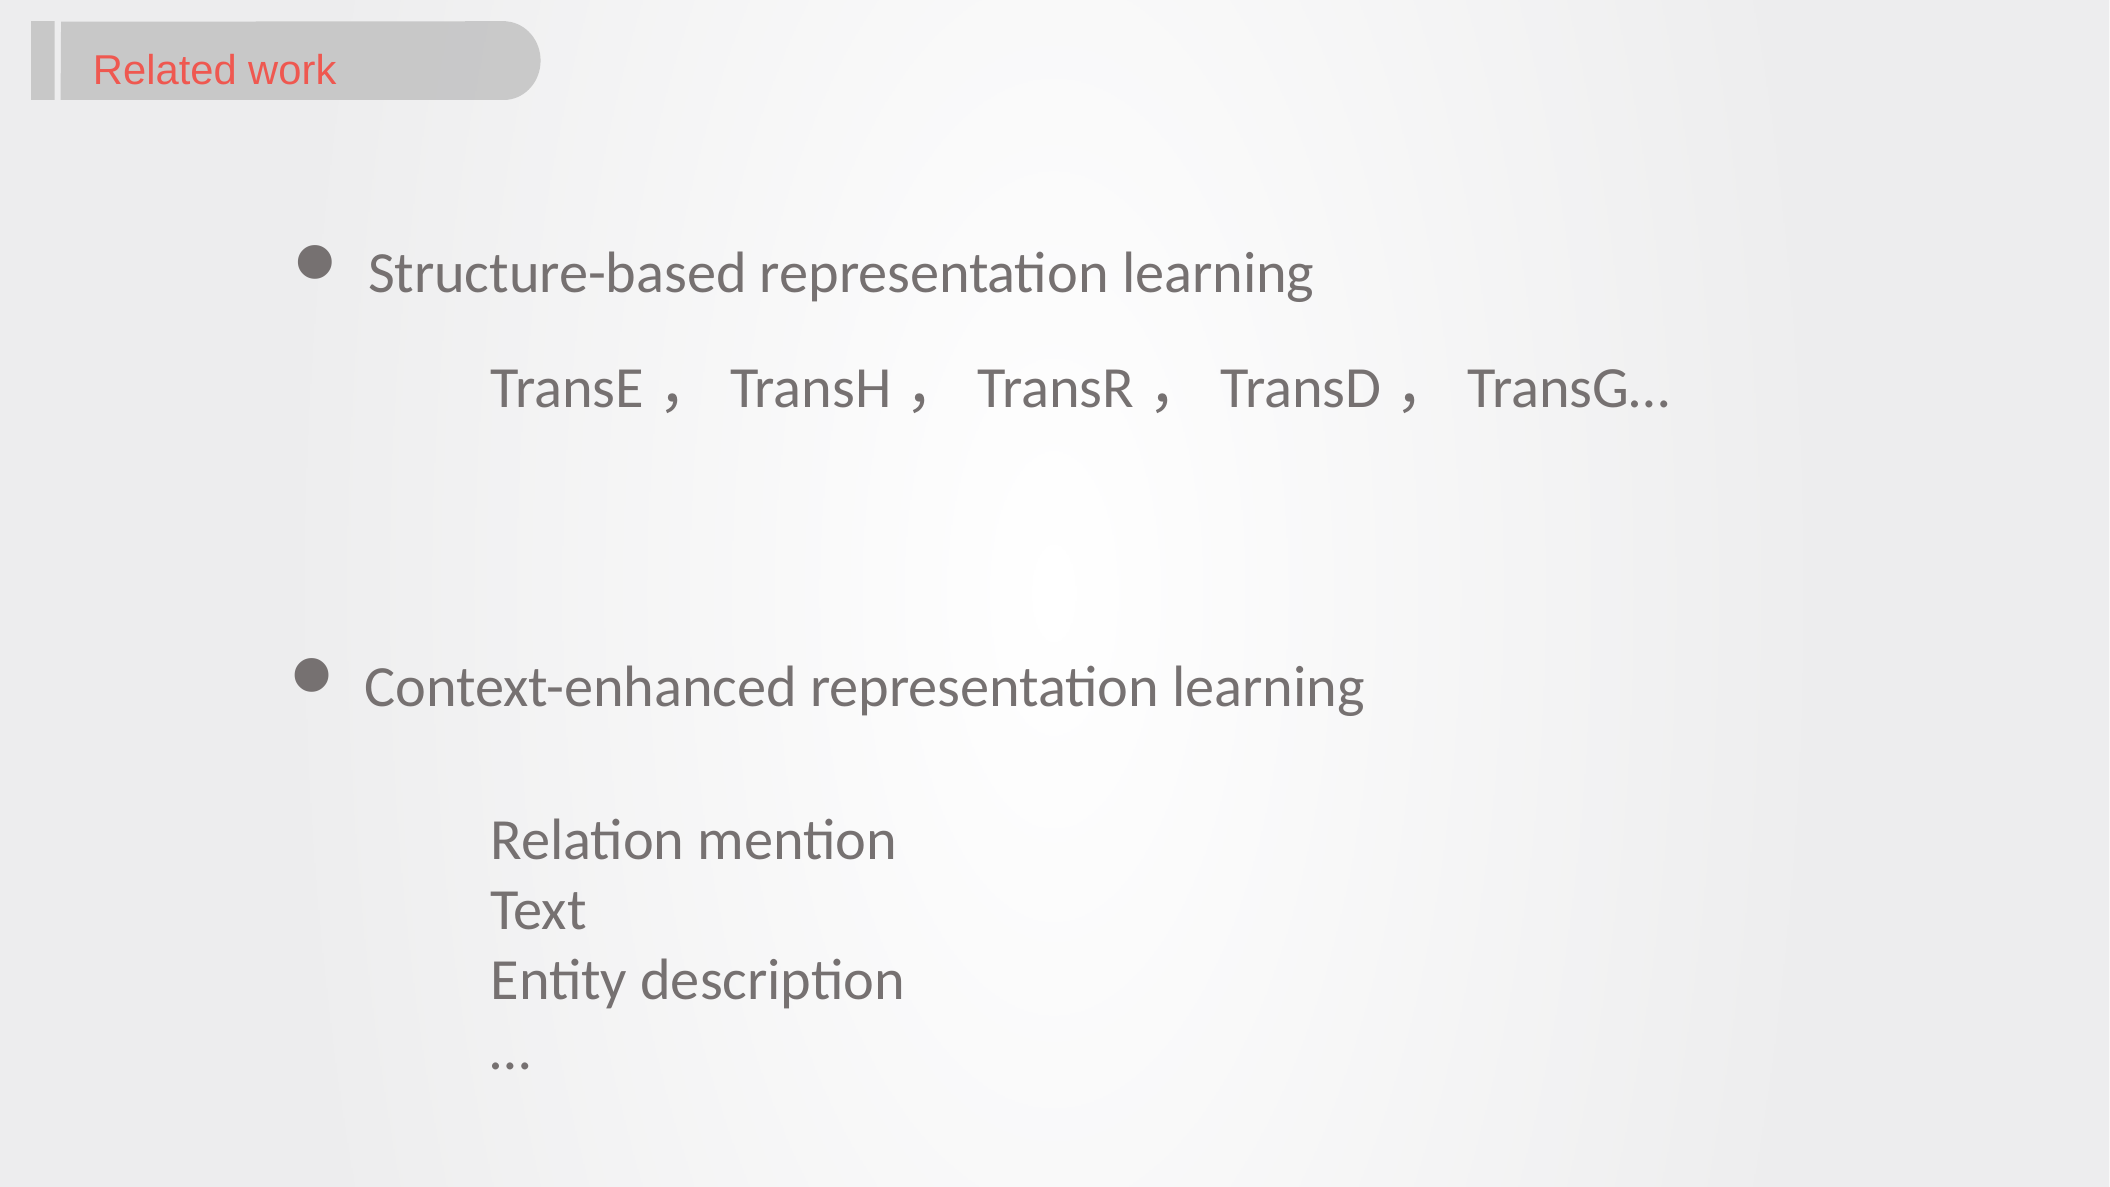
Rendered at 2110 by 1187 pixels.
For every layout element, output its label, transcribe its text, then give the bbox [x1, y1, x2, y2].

text_box Context-enhanced representation learning [275, 640, 1512, 726]
text_box [59, 20, 525, 101]
text_box Relation mention Text Entity description … [475, 793, 1713, 1089]
text_box Structure-based representation learning [278, 227, 1516, 312]
text_box [30, 20, 56, 101]
picture [0, 0, 2110, 1187]
text_box TransE，TransH，TransR，TransD，TransG… [475, 342, 1713, 427]
text_box Related work [81, 27, 549, 99]
